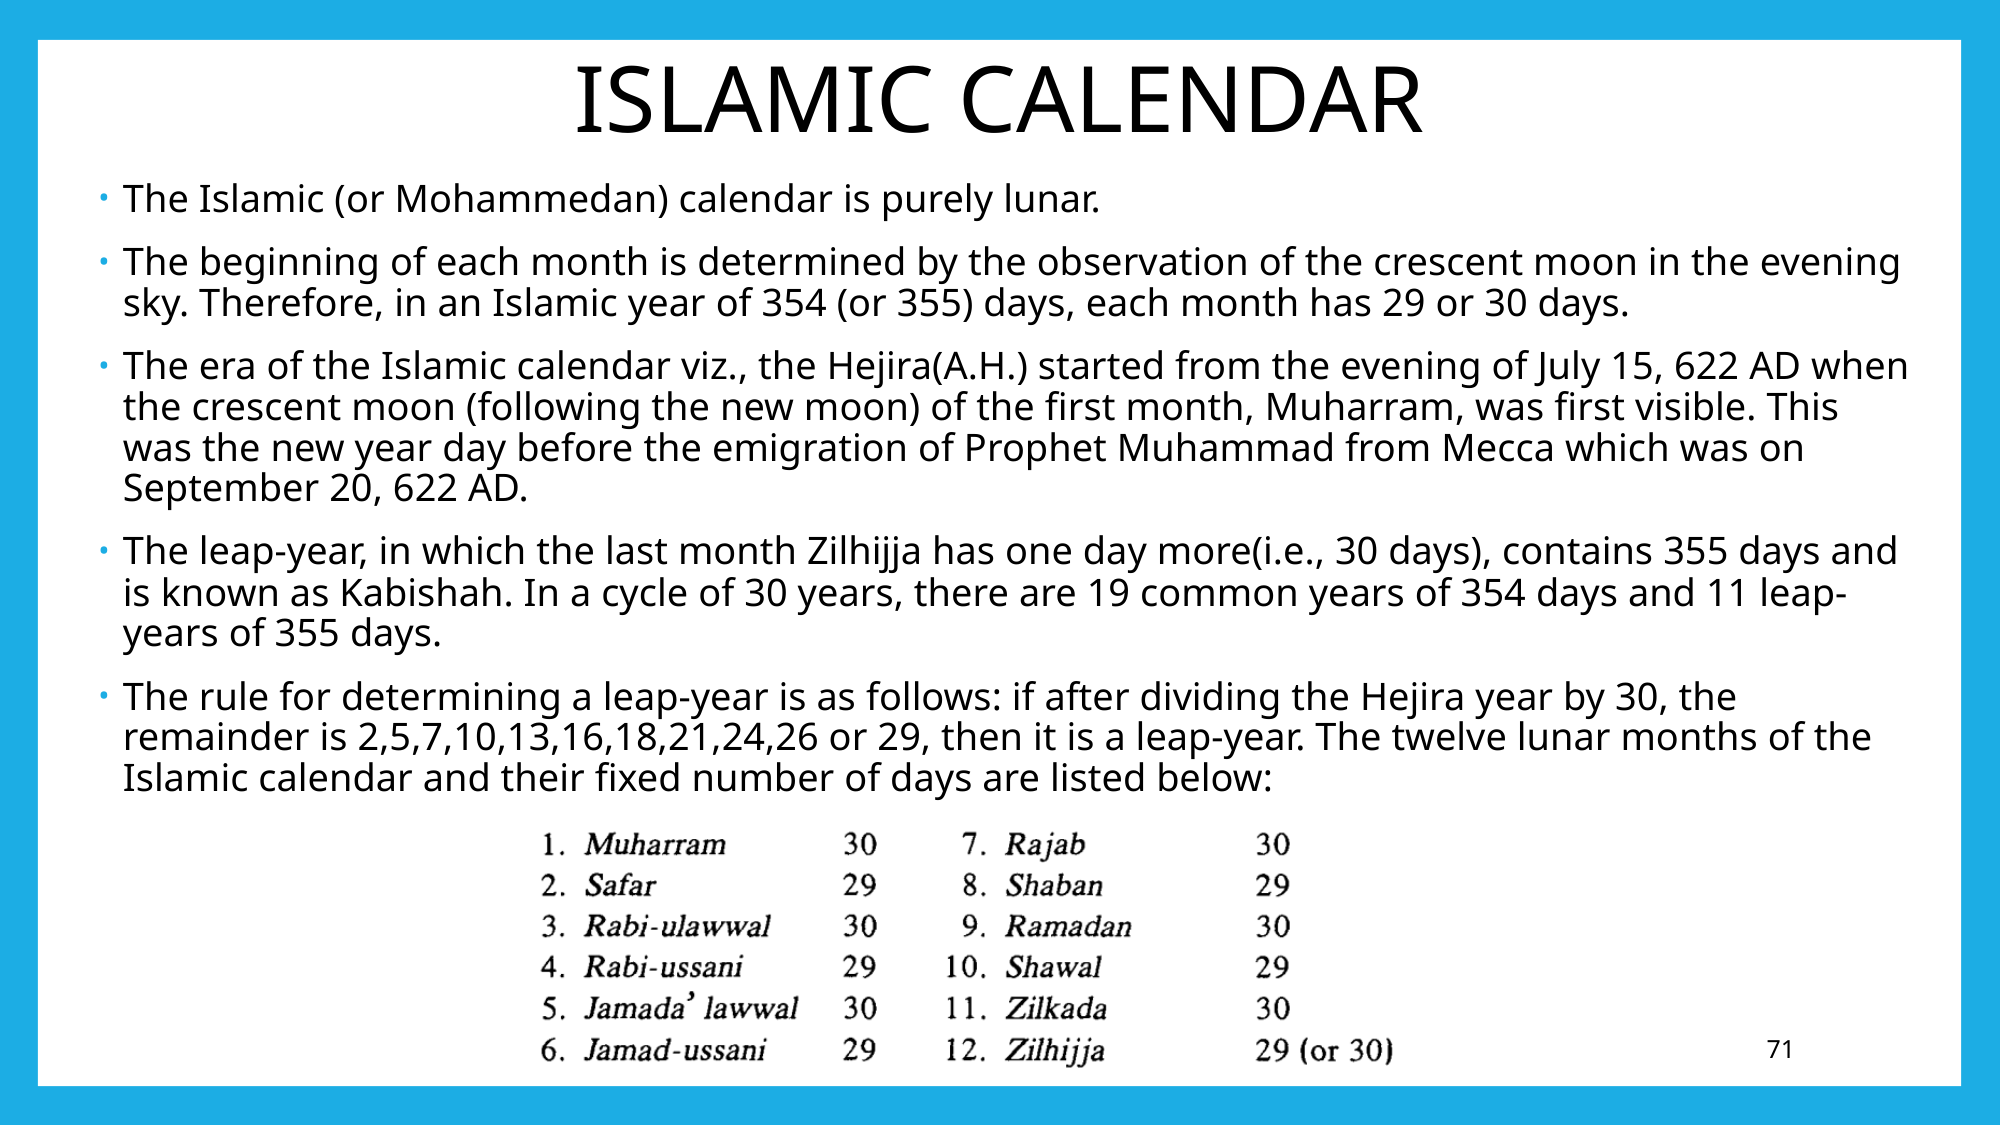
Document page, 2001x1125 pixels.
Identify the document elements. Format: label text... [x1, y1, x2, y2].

title ISLAMIC CALENDAR [189, 42, 1810, 164]
list The Islamic (or Mohammedan) calendar is purely lunar. The beginning of each month is determined by the observation of the crescent moon in the evening sky. Therefore, in an Islamic year of 354 (or 355) days, each month has 29 or 30 days. The era of the Islamic calendar viz., the Hejira(A.H.) started from the evening of July 15, 622 AD when the crescent moon (following the new moon) of the first month, Muharram, was first visible. This was the new year day before the emigration of Prophet Muhammad from Mecca which was on September 20, 622 AD. The leap-year, in which the last month Zilhijja has one day more(i.e., 30 days), contains 355 days and is known as Kabishah. In a cycle of 30 years, there are 19 common years of 354 days and 11 leap-years of 355 days. The rule for determining a leap-year is as follows: if after dividing the Hejira year by 30, the remainder is 2,5,7,10,13,16,18,21,24,26 or 29, then it is a leap-year. The twelve lunar months of the Islamic calendar and their fixed number of days are listed below: [77, 171, 1929, 817]
picture [517, 824, 1452, 1083]
slide_number 71 [1530, 1020, 1811, 1081]
